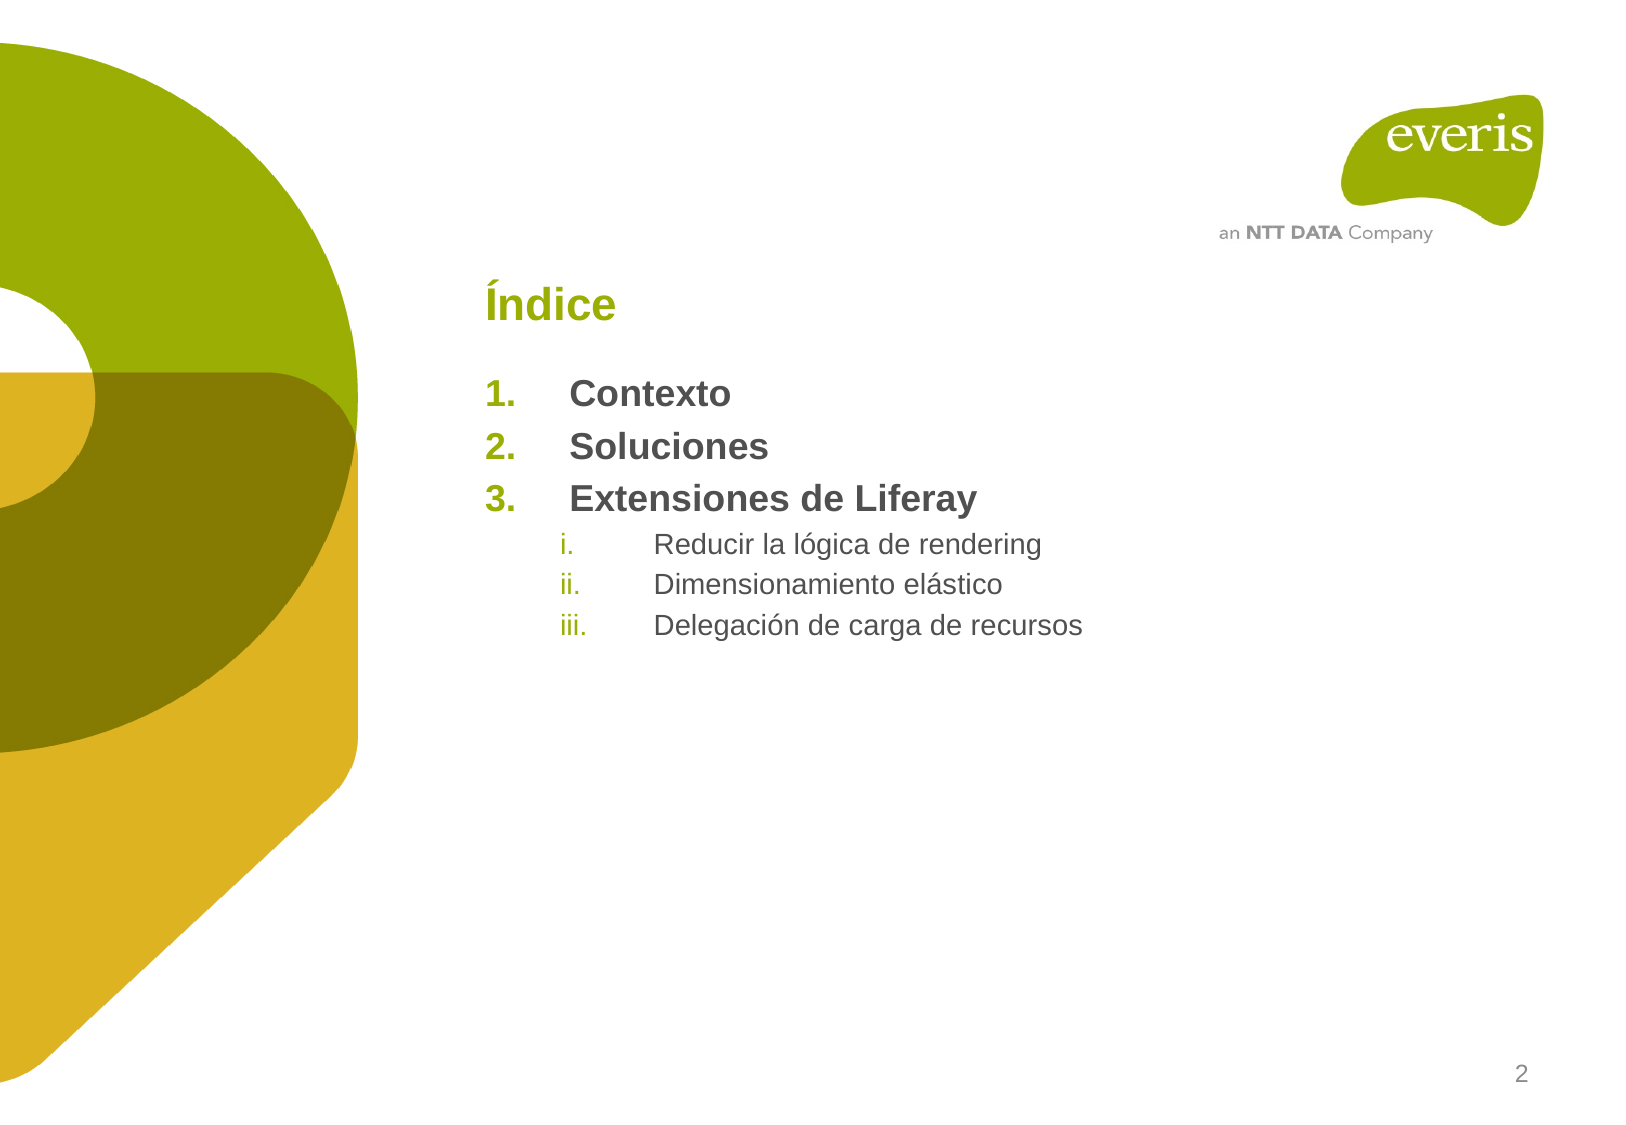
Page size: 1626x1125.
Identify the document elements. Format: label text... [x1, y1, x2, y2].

slide_number 2 [1164, 1042, 1544, 1103]
picture [1196, 72, 1571, 264]
picture [0, 1, 365, 1125]
list Contexto Soluciones Extensiones de Liferay Reducir la lógica de rendering Dimensionamiento elástico Delegación de carga de recursos [469, 361, 1469, 1000]
title Índice [469, 267, 1469, 360]
